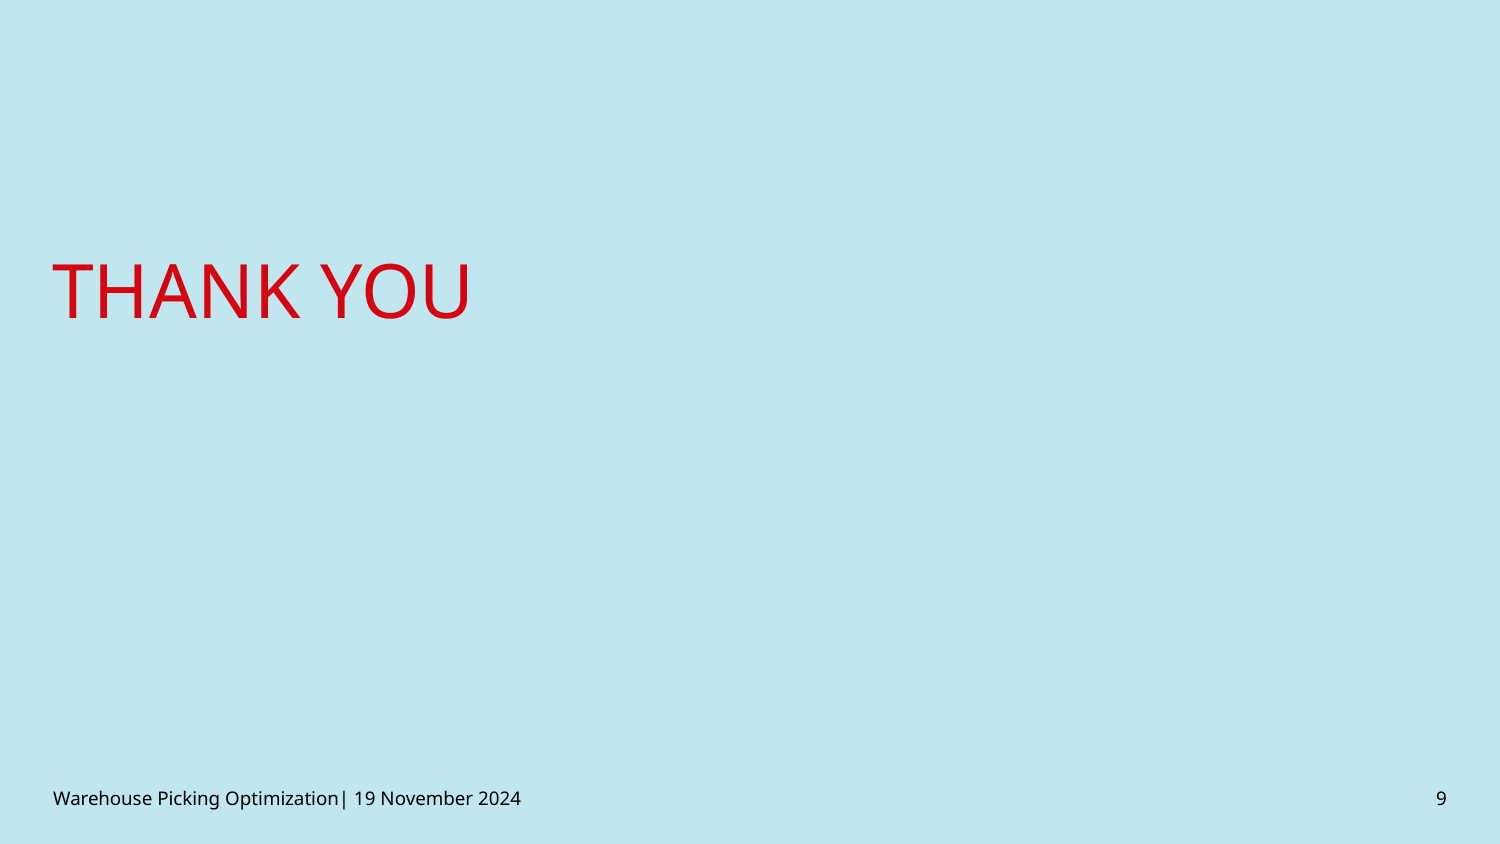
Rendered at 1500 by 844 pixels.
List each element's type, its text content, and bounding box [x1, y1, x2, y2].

footer Warehouse Picking Optimization| 19 November 2024 [53, 788, 1384, 811]
slide_number 9 [1384, 788, 1447, 811]
